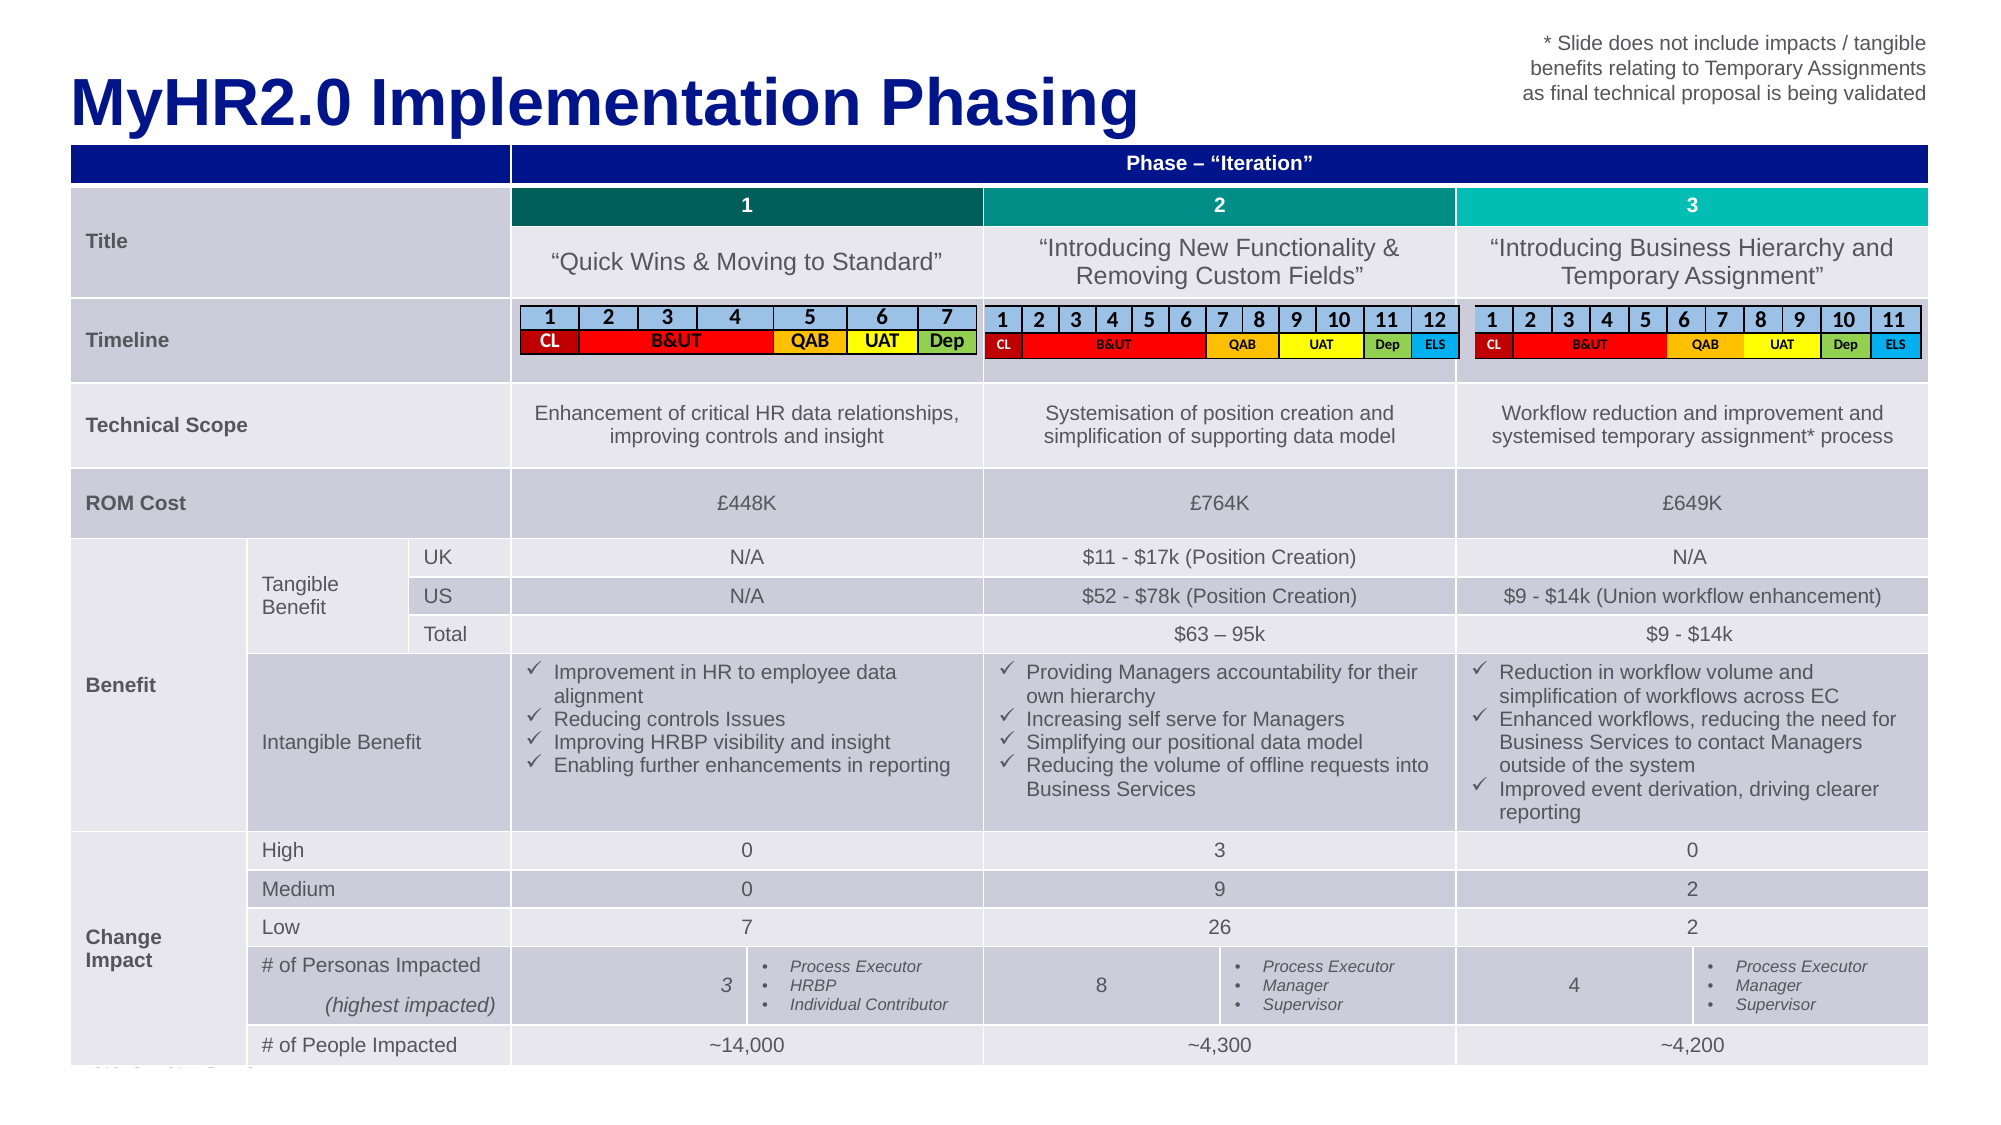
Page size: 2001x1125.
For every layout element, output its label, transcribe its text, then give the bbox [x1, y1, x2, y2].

table_cell ~4,200 [1457, 1026, 1928, 1065]
table_cell CL [985, 334, 1021, 358]
table_cell 3 [984, 832, 1455, 869]
table_cell Dep [919, 331, 976, 353]
table_header 3 [1553, 307, 1589, 332]
table_header 10 [1822, 307, 1870, 332]
table_cell Systemisation of position creation and simplification of supporting data model [984, 384, 1455, 467]
table_header 11 [1365, 307, 1411, 332]
text_box * Slide does not include impacts / tangible benefits relating to Temporary Assignments as final technical proposal is being validated [1496, 21, 1942, 112]
table_cell QAB [1667, 334, 1744, 358]
table_cell $11 - $17k (Position Creation) [984, 539, 1455, 576]
table_cell £649K [1457, 469, 1928, 538]
table_cell ELS [1412, 334, 1458, 358]
table_header 1 [985, 307, 1021, 332]
table_cell Improvement in HR to employee data alignment Reducing controls Issues Improving HRBP visibility and insight Enabling further enhancements in reporting [512, 654, 983, 831]
table_header 11 [1872, 307, 1920, 332]
table_cell Intangible Benefit [248, 654, 510, 831]
table_cell Total [409, 616, 510, 653]
table_header 10 [1317, 307, 1363, 332]
table_cell CL [521, 331, 578, 353]
table_cell CL [1475, 334, 1512, 358]
table_cell UK [409, 539, 510, 576]
table_cell 2 [1457, 871, 1928, 907]
table_cell [1457, 299, 1928, 382]
table_cell ~14,000 [512, 1026, 983, 1065]
table_cell $63 – 95k [984, 616, 1455, 653]
table_cell ELS [1872, 334, 1920, 358]
table_header 7 [919, 307, 976, 329]
table_cell # of Personas Impacted (highest impacted) [248, 947, 510, 1024]
table_cell “Introducing Business Hierarchy and Temporary Assignment” [1457, 227, 1928, 297]
table_cell N/A [512, 539, 983, 576]
table_cell Title [71, 188, 510, 297]
table_cell $9 - $14k (Union workflow enhancement) [1457, 578, 1928, 614]
table_cell 3 [1457, 188, 1928, 226]
table_cell 2 [984, 188, 1455, 226]
title MyHR2.0 Implementation Phasing [70, 58, 1671, 144]
table_cell [984, 299, 1455, 382]
table_header 6 [848, 307, 917, 329]
table_cell UAT [848, 331, 917, 353]
table_cell 0 [1457, 832, 1928, 869]
table_cell 0 [512, 871, 983, 907]
table_header 4 [1097, 307, 1131, 332]
table_header 5 [774, 307, 846, 329]
table_cell Medium [248, 871, 510, 907]
table_cell US [409, 578, 510, 614]
table_cell QAB [1207, 334, 1278, 358]
table_header 1 [521, 307, 578, 329]
table_header 8 [1243, 307, 1278, 332]
table_cell ROM Cost [71, 469, 510, 538]
table_cell High [248, 832, 510, 869]
table_cell 7 [512, 909, 983, 946]
table_header 8 [1745, 307, 1782, 332]
table_cell 4 [1457, 947, 1692, 1024]
table_header 6 [1668, 307, 1705, 332]
table_cell Process Executor Manager Supervisor [1221, 947, 1455, 1024]
table_cell QAB [774, 331, 846, 353]
table_cell Dep [1365, 334, 1411, 358]
table_cell UAT [1280, 334, 1363, 358]
table_cell Dep [1822, 334, 1870, 358]
table_header 7 [1706, 307, 1743, 332]
table_cell “Introducing New Functionality & Removing Custom Fields” [984, 227, 1455, 297]
table_header 3 [639, 307, 696, 329]
table_cell Timeline [71, 299, 510, 382]
table_header 1 [1475, 307, 1512, 332]
table_cell Process Executor HRBP Individual Contributor [748, 947, 983, 1024]
table_cell 26 [984, 909, 1455, 946]
table_cell [512, 616, 983, 653]
table_header 9 [1280, 307, 1315, 332]
table_cell N/A [1457, 539, 1928, 576]
table_header 5 [1630, 307, 1666, 332]
table_header 2 [580, 307, 637, 329]
table_cell B&UT [1023, 334, 1205, 358]
table_header 2 [1023, 307, 1058, 332]
table_header 5 [1133, 307, 1168, 332]
table_cell [512, 299, 983, 382]
table_cell N/A [512, 578, 983, 614]
table_cell 3 [512, 947, 746, 1024]
table_cell 2 [1457, 909, 1928, 946]
table_cell ~4,300 [984, 1026, 1455, 1065]
table_cell £764K [984, 469, 1455, 538]
table_cell B&UT [580, 331, 773, 353]
table_header 2 [1514, 307, 1551, 332]
table_header 4 [1591, 307, 1628, 332]
table_cell Providing Managers accountability for their own hierarchy Increasing self serve for Managers Simplifying our positional data model Reducing the volume of offline requests into Business Services [984, 654, 1455, 831]
table_header 4 [698, 307, 773, 329]
table_cell “Quick Wins & Moving to Standard” [512, 227, 983, 297]
table_cell B&UT [1514, 334, 1667, 358]
table_header 3 [1060, 307, 1095, 332]
table_header 7 [1207, 307, 1242, 332]
table_cell Enhancement of critical HR data relationships, improving controls and insight [512, 384, 983, 467]
table_header 6 [1170, 307, 1205, 332]
table_cell # of People Impacted [248, 1026, 510, 1065]
table_cell Reduction in workflow volume and simplification of workflows across EC Enhanced workflows, reducing the need for Business Services to contact Managers outside of the system Improved event derivation, driving clearer reporting [1457, 654, 1928, 831]
table_cell 1 [512, 188, 983, 226]
table_header Phase – “Iteration” [512, 145, 1928, 183]
table_cell Process Executor Manager Supervisor [1694, 947, 1928, 1024]
table_cell UAT [1744, 334, 1820, 358]
table_cell £448K [512, 469, 983, 538]
table_header 9 [1783, 307, 1820, 332]
table_cell Change Impact [71, 832, 246, 1065]
table_cell 9 [984, 871, 1455, 907]
table_cell $9 - $14k [1457, 616, 1928, 653]
table_cell 0 [512, 832, 983, 869]
table_cell Benefit [71, 539, 246, 831]
table_cell Low [248, 909, 510, 946]
table_cell Technical Scope [71, 384, 510, 467]
table_header 12 [1412, 307, 1458, 332]
table_cell Workflow reduction and improvement and systemised temporary assignment* process [1457, 384, 1928, 467]
table_cell 8 [984, 947, 1219, 1024]
table_header [71, 145, 510, 183]
table_cell $52 - $78k (Position Creation) [984, 578, 1455, 614]
table_cell Tangible Benefit [248, 539, 408, 653]
